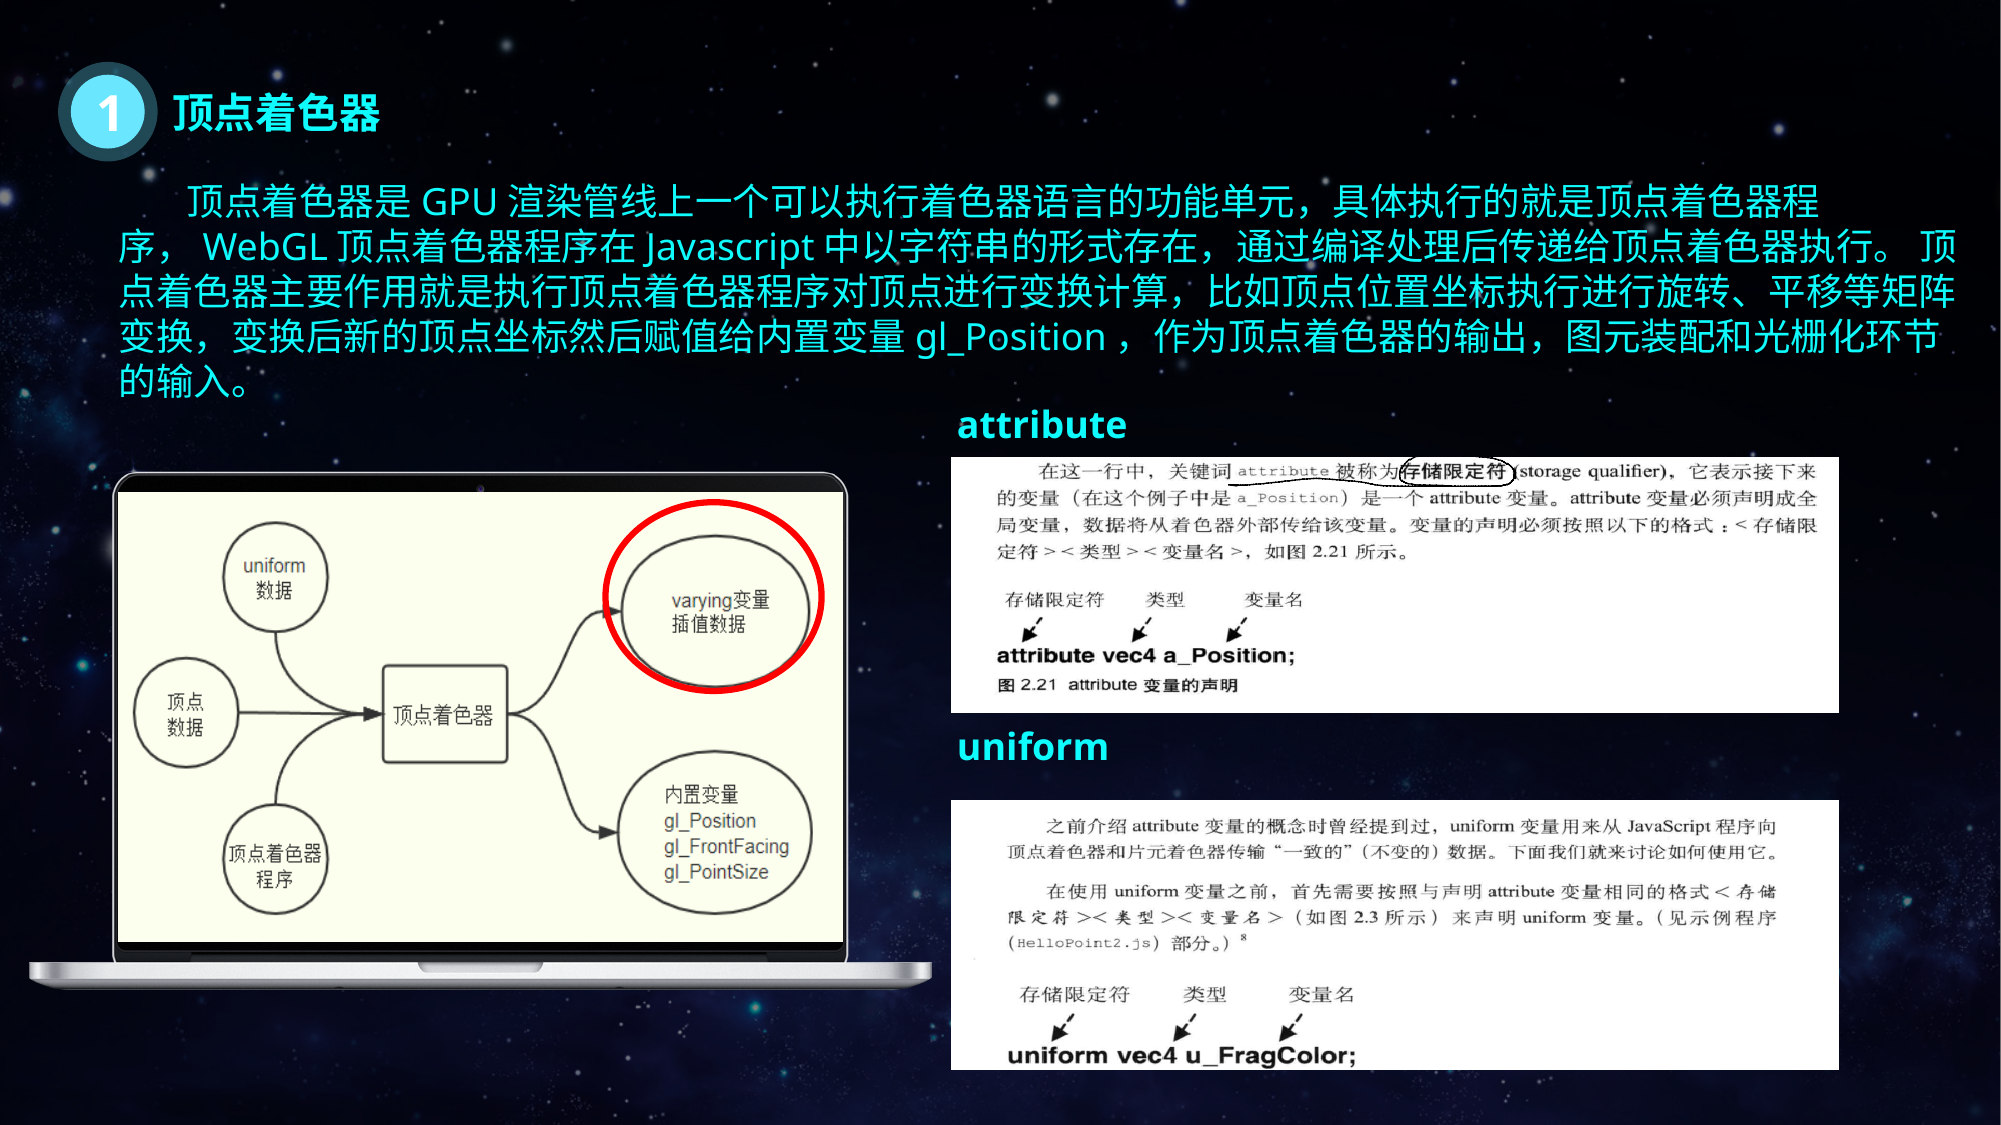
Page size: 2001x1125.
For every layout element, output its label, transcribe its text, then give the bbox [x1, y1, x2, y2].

text_box 顶点着色器是GPU渲染管线上一个可以执行着色器语言的功能单元，具体执行的就是顶点着色器程序，WebGL顶点着色器程序在Javascript中以字符串的形式存在，通过编译处理后传递给顶点着色器执行。 顶点着色器主要作用就是执行顶点着色器程序对顶点进行变换计算，比如顶点位置坐标执行进行旋转、平移等矩阵变换，变换后新的顶点坐标然后赋值给内置变量gl_Position，作为顶点着色器的输出，图元装配和光栅化环节的输入。 [103, 170, 1990, 411]
text_box uniform [952, 715, 1152, 776]
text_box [58, 61, 158, 162]
text_box 顶点着色器 [158, 78, 1017, 144]
text_box attribute [942, 411, 1152, 454]
picture [0, 0, 2001, 1125]
